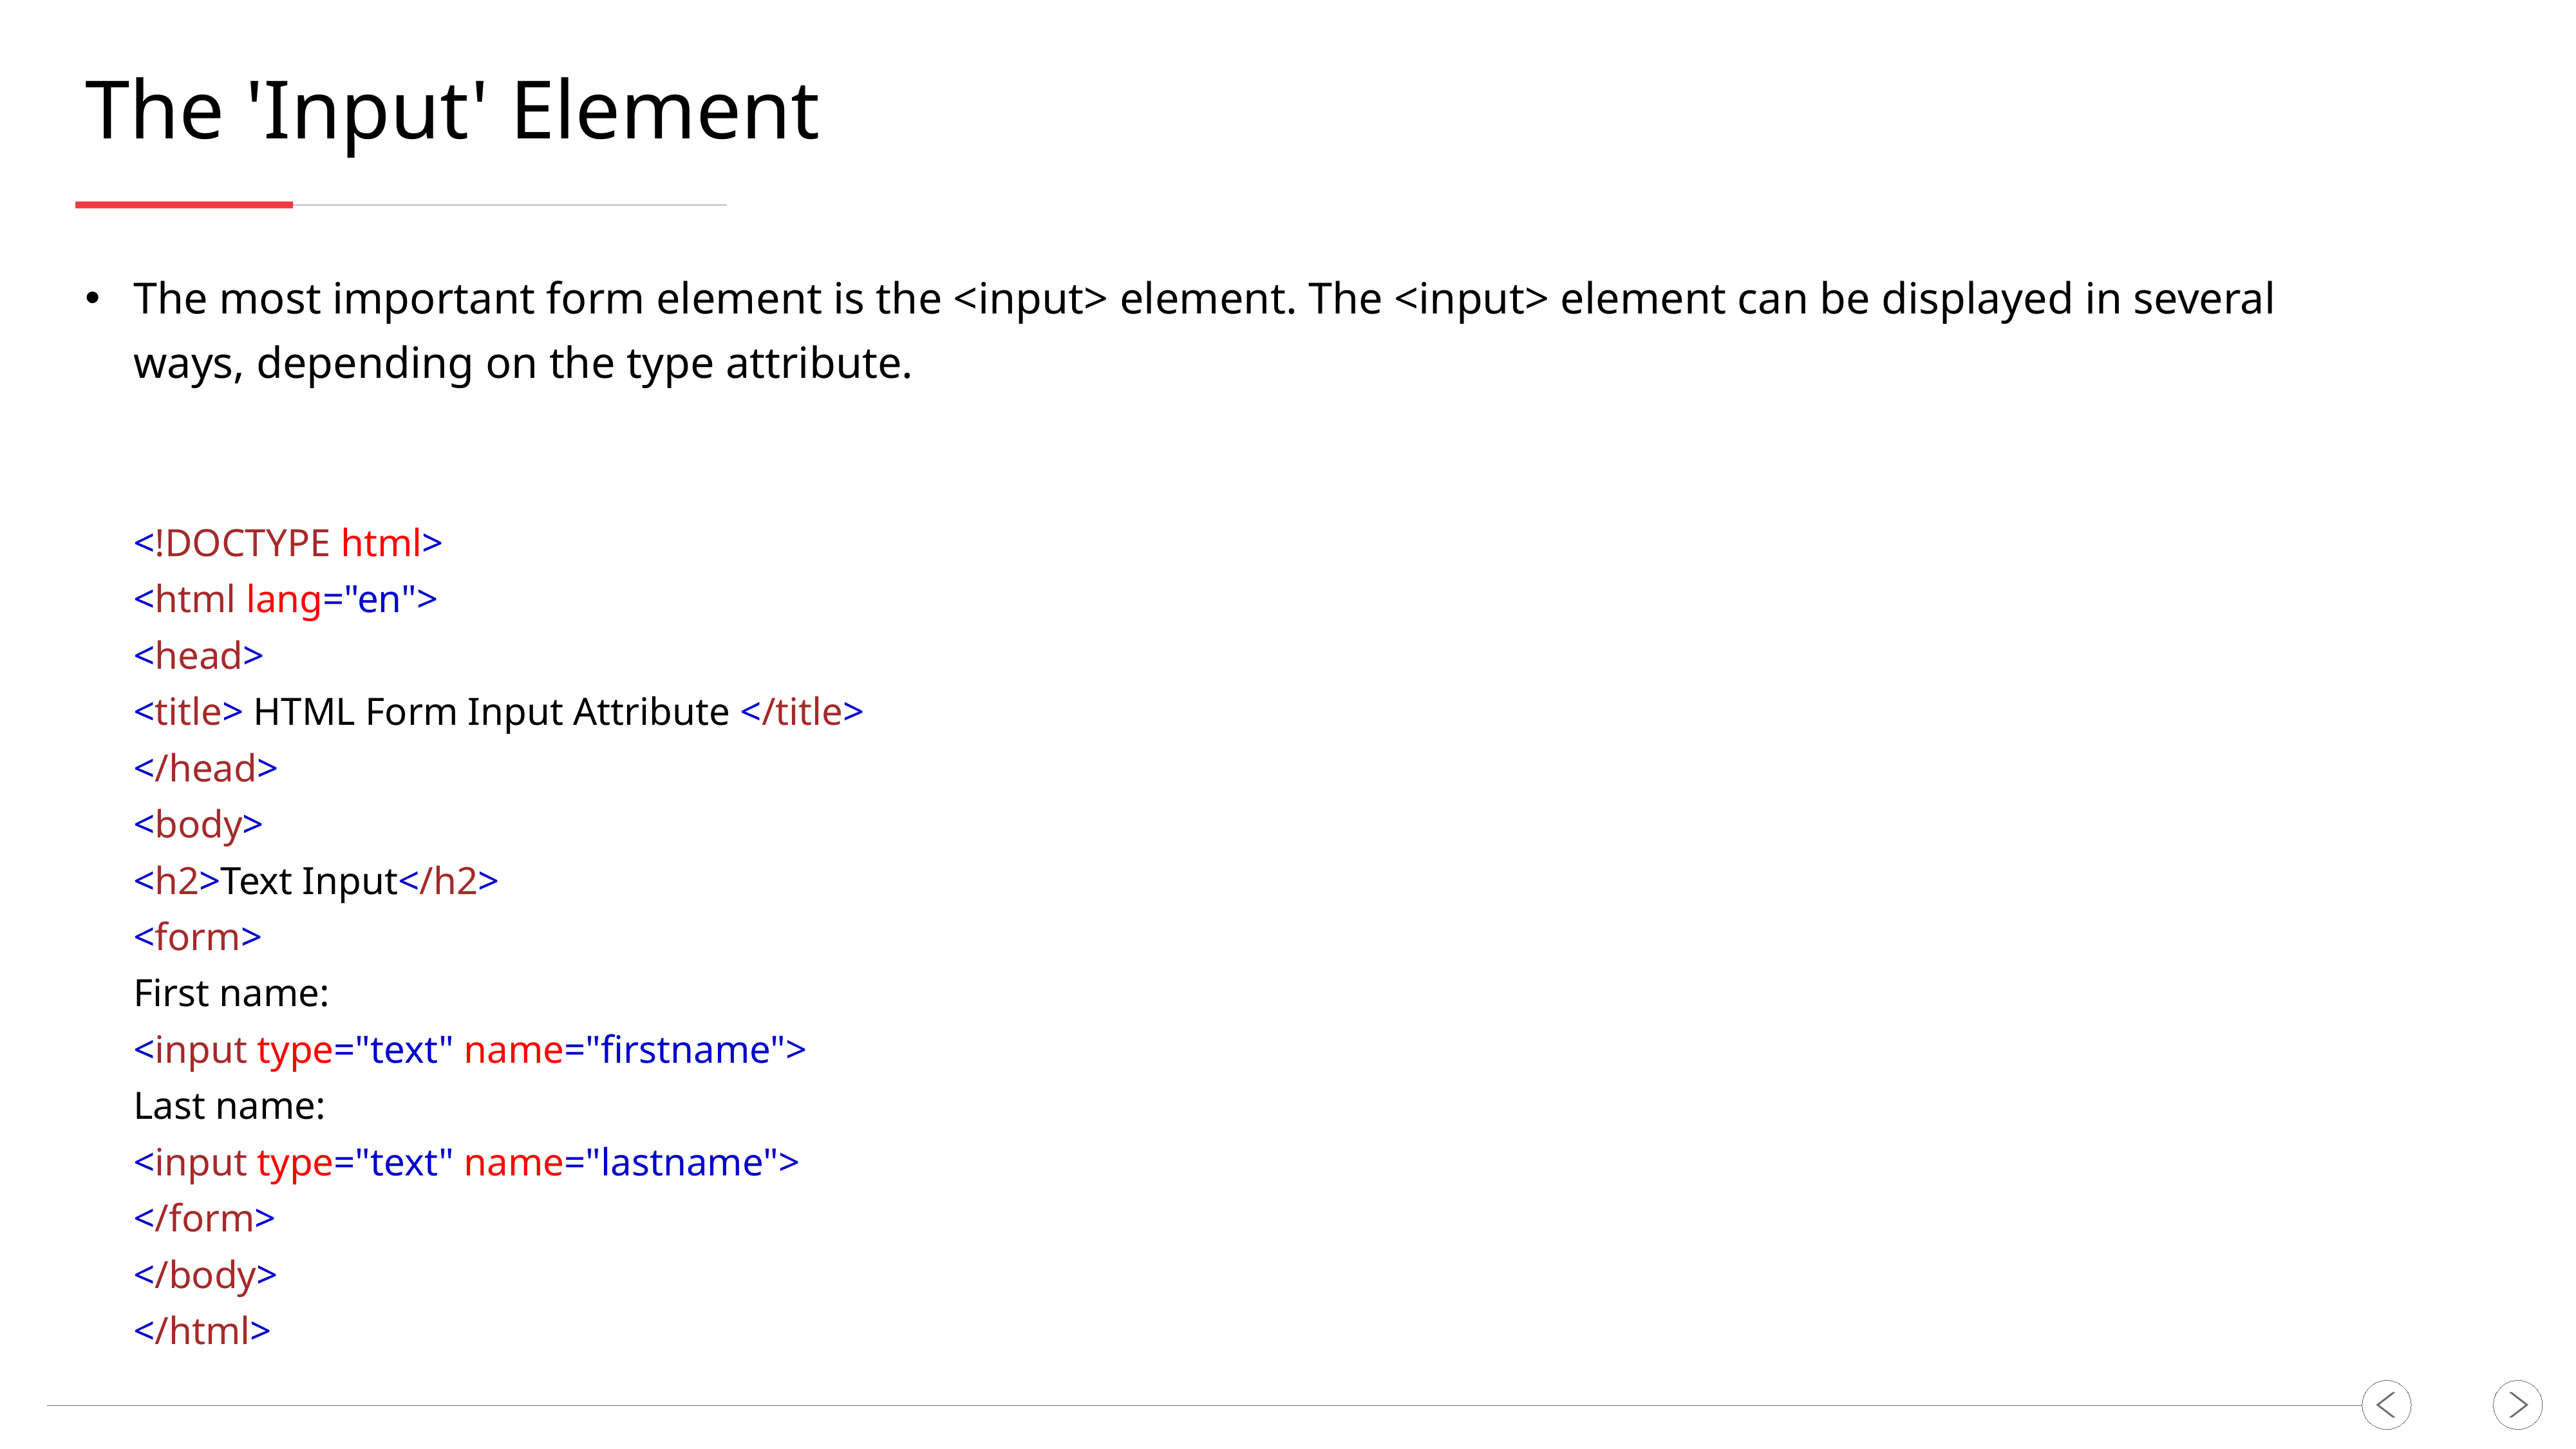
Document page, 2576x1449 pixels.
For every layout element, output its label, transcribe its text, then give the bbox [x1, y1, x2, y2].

list The most important form element is the <input> element. The <input> element can be displayed in several ways, depending on the type attribute. <!DOCTYPE html> <html lang="en"> <head> <title> HTML Form Input Attribute </title> </head> <body> <h2>Text Input</h2> <form> First name: <input type="text" name="firstname"> Last name: <input type="text" name="lastname"> </form> </body> </html> [75, 253, 2329, 1304]
list The 'Input' Element [75, 56, 2496, 157]
